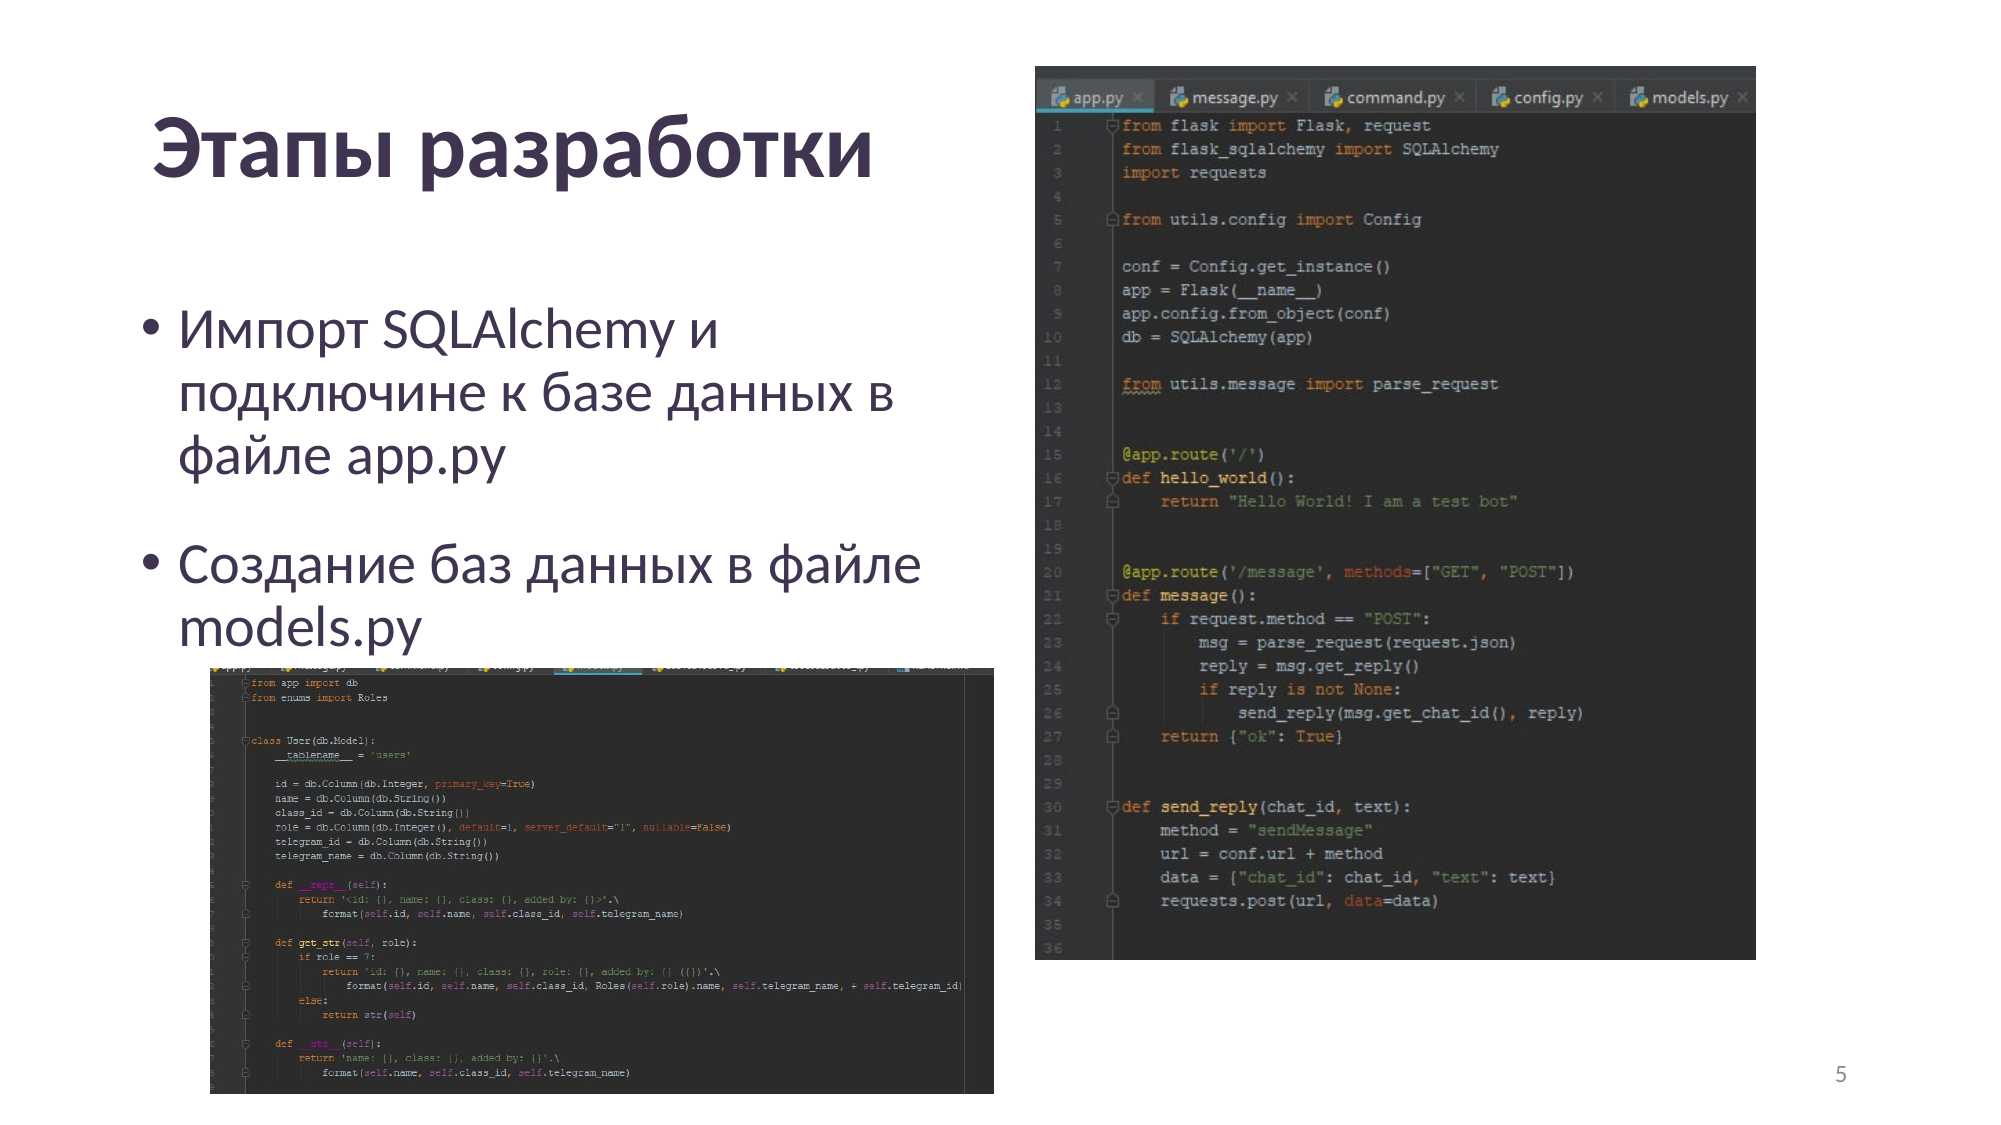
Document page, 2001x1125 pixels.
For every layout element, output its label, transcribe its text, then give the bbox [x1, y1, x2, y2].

picture [1035, 66, 1756, 960]
slide_number 5 [1412, 1042, 1863, 1103]
picture [210, 668, 994, 1095]
list Импорт SQLAlchemy и подключине к базе данных в файле app.py Создание баз данных в файле models.py [125, 290, 976, 1005]
title Этапы разработки [137, 54, 1863, 241]
